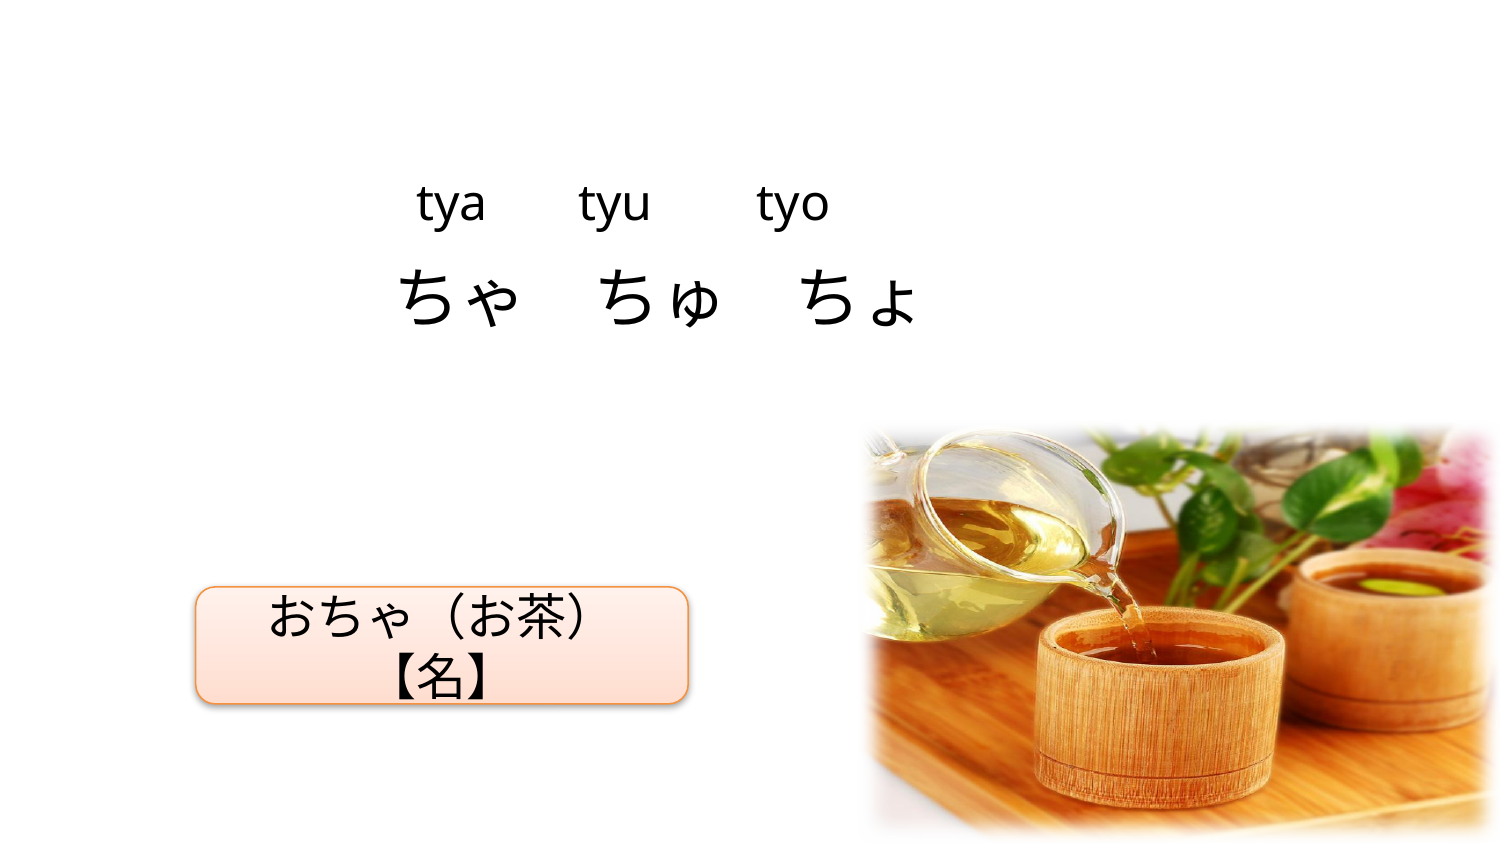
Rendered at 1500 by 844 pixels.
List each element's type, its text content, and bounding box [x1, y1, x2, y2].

text_box tya tyu tyo [401, 163, 1014, 238]
text_box おちゃ（お茶）【名】 [194, 586, 689, 705]
picture [858, 420, 1500, 844]
text_box ちゃ ちゅ ちょ [379, 248, 944, 344]
